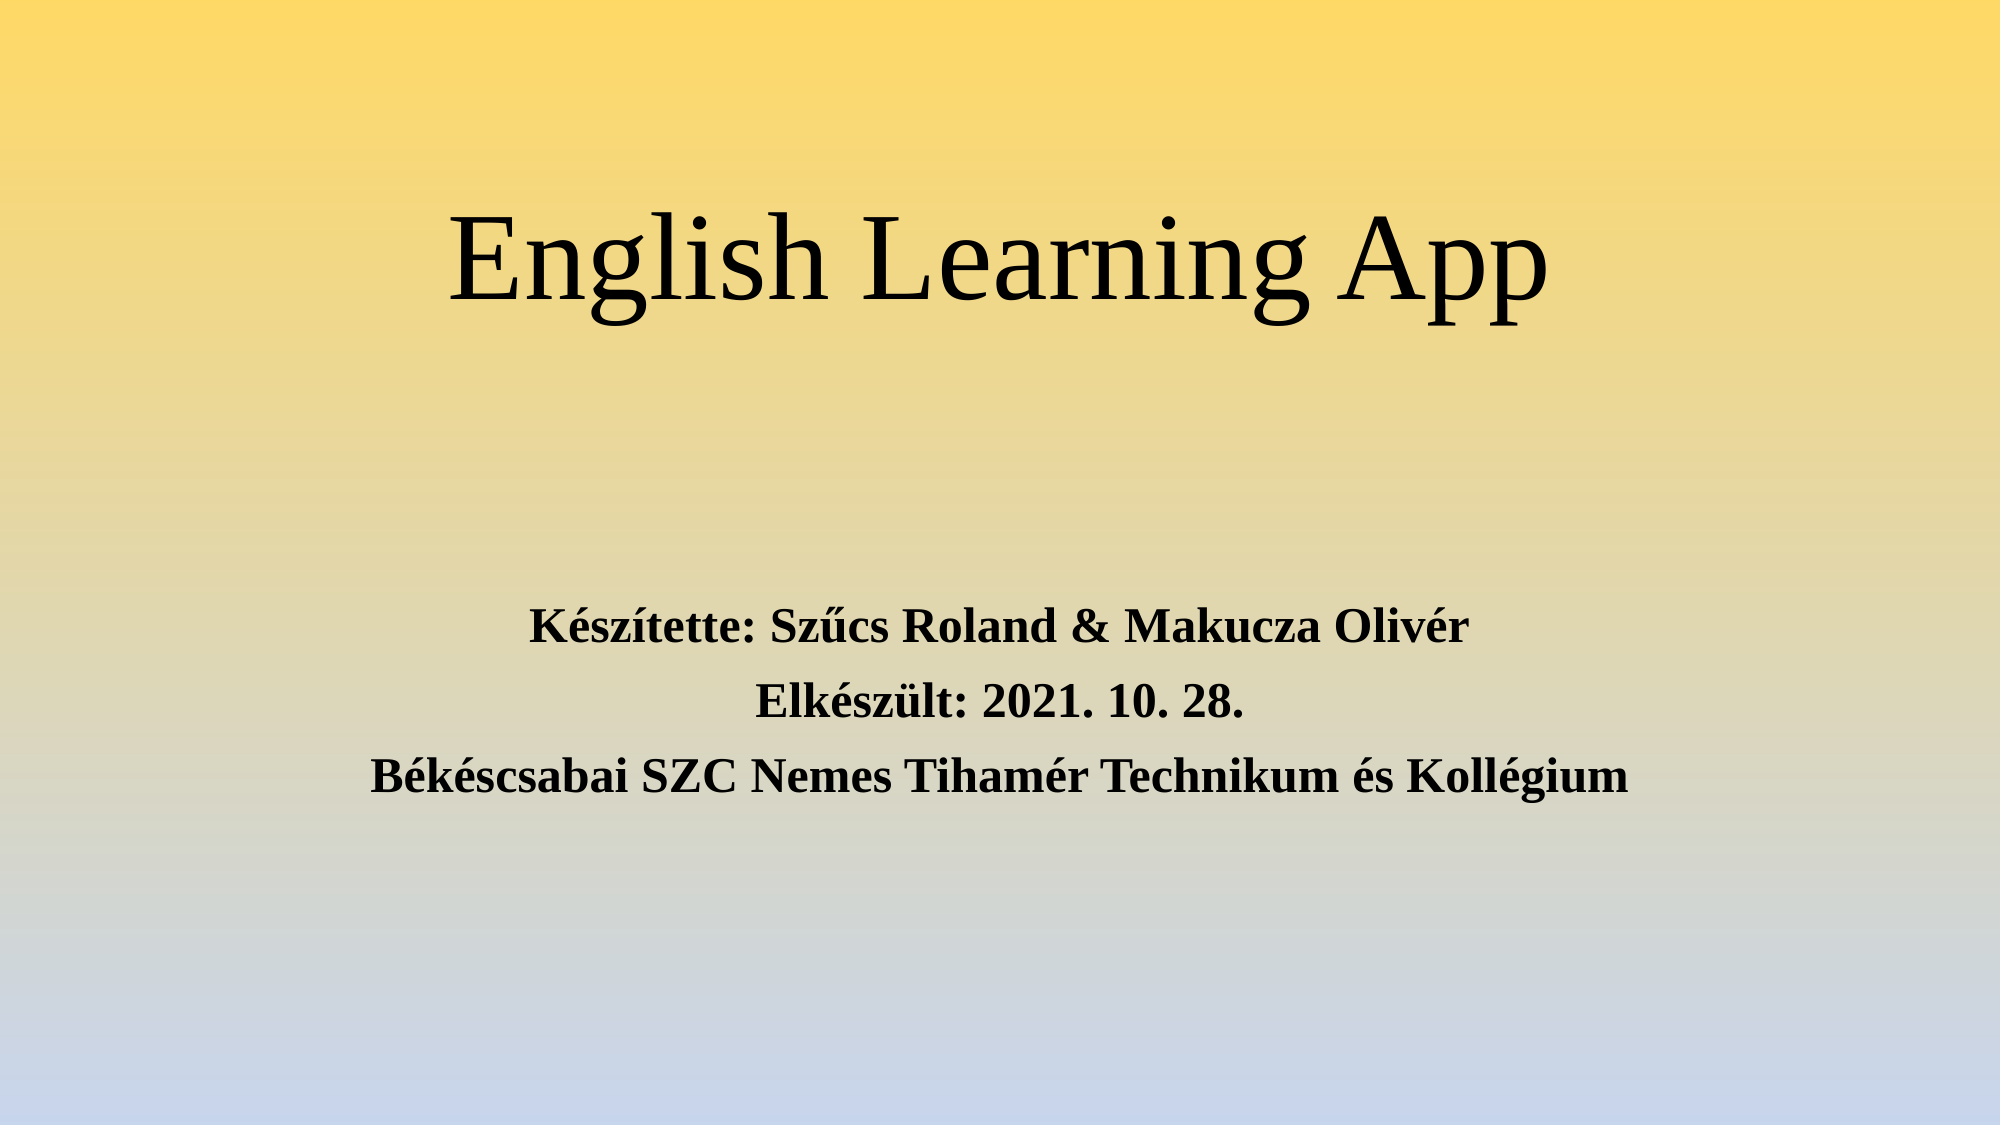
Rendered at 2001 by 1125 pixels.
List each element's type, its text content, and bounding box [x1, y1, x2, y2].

title English Learning App [249, 184, 1750, 576]
subtitle Készítette: Szűcs Roland & Makucza Olivér Elkészült: 2021. 10. 28. Békéscsabai SZC Nemes Tihamér Technikum és Kollégium [249, 592, 1750, 864]
